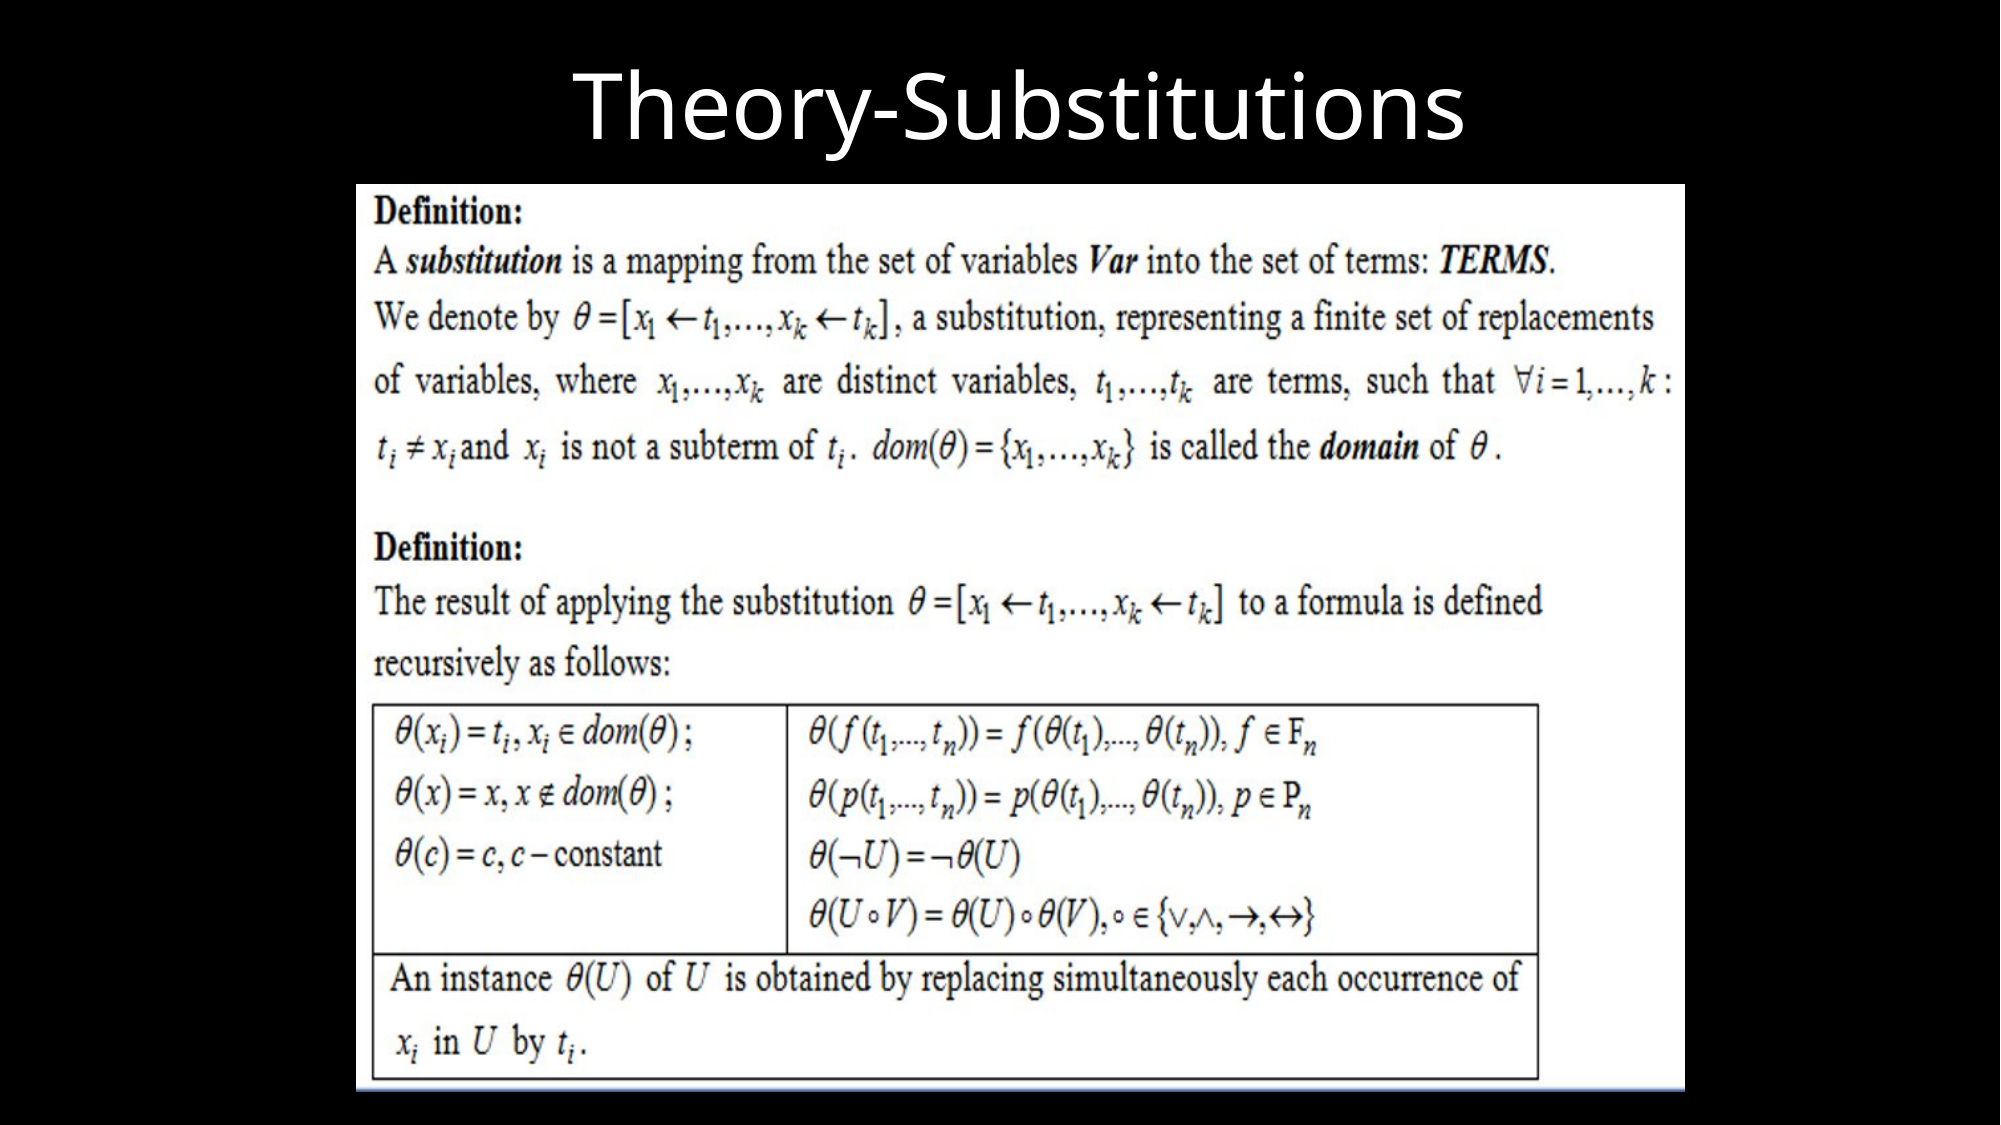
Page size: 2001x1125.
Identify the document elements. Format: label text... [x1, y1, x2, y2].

title Theory-Substitutions [356, 0, 1685, 184]
picture [356, 184, 1685, 1092]
